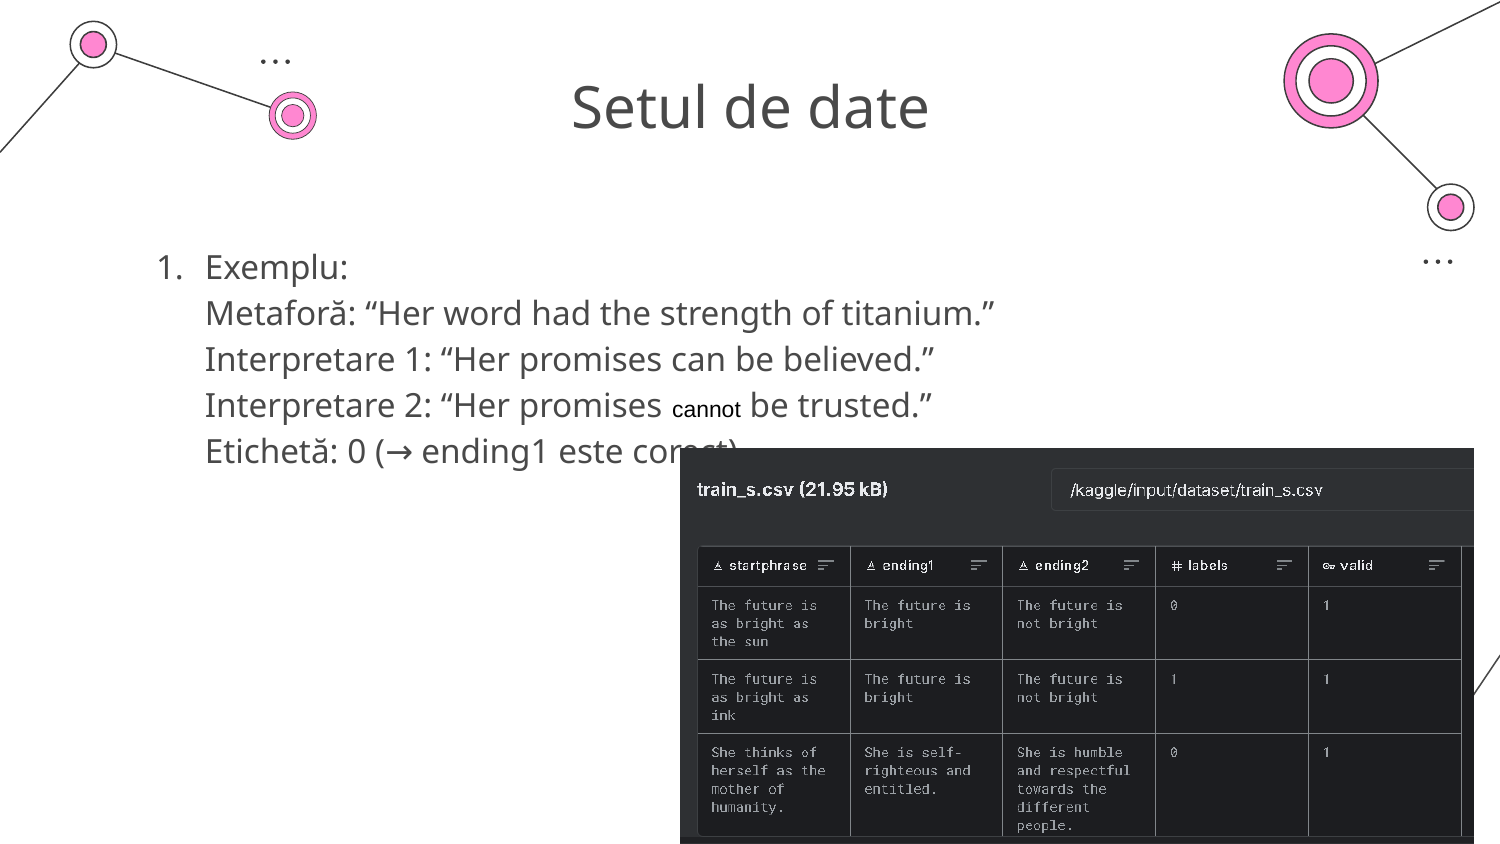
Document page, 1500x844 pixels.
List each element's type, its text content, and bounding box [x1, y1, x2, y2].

subtitle Exemplu: Metaforă: “Her word had the strength of titanium.” Interpretare 1: “Her promises can be believed.” Interpretare 2: “Her promises cannot be trusted.” Etichetă: 0 (→ ending1 este corect) [114, 225, 1327, 785]
picture [679, 448, 1474, 844]
title Setul de date [208, 55, 1293, 146]
